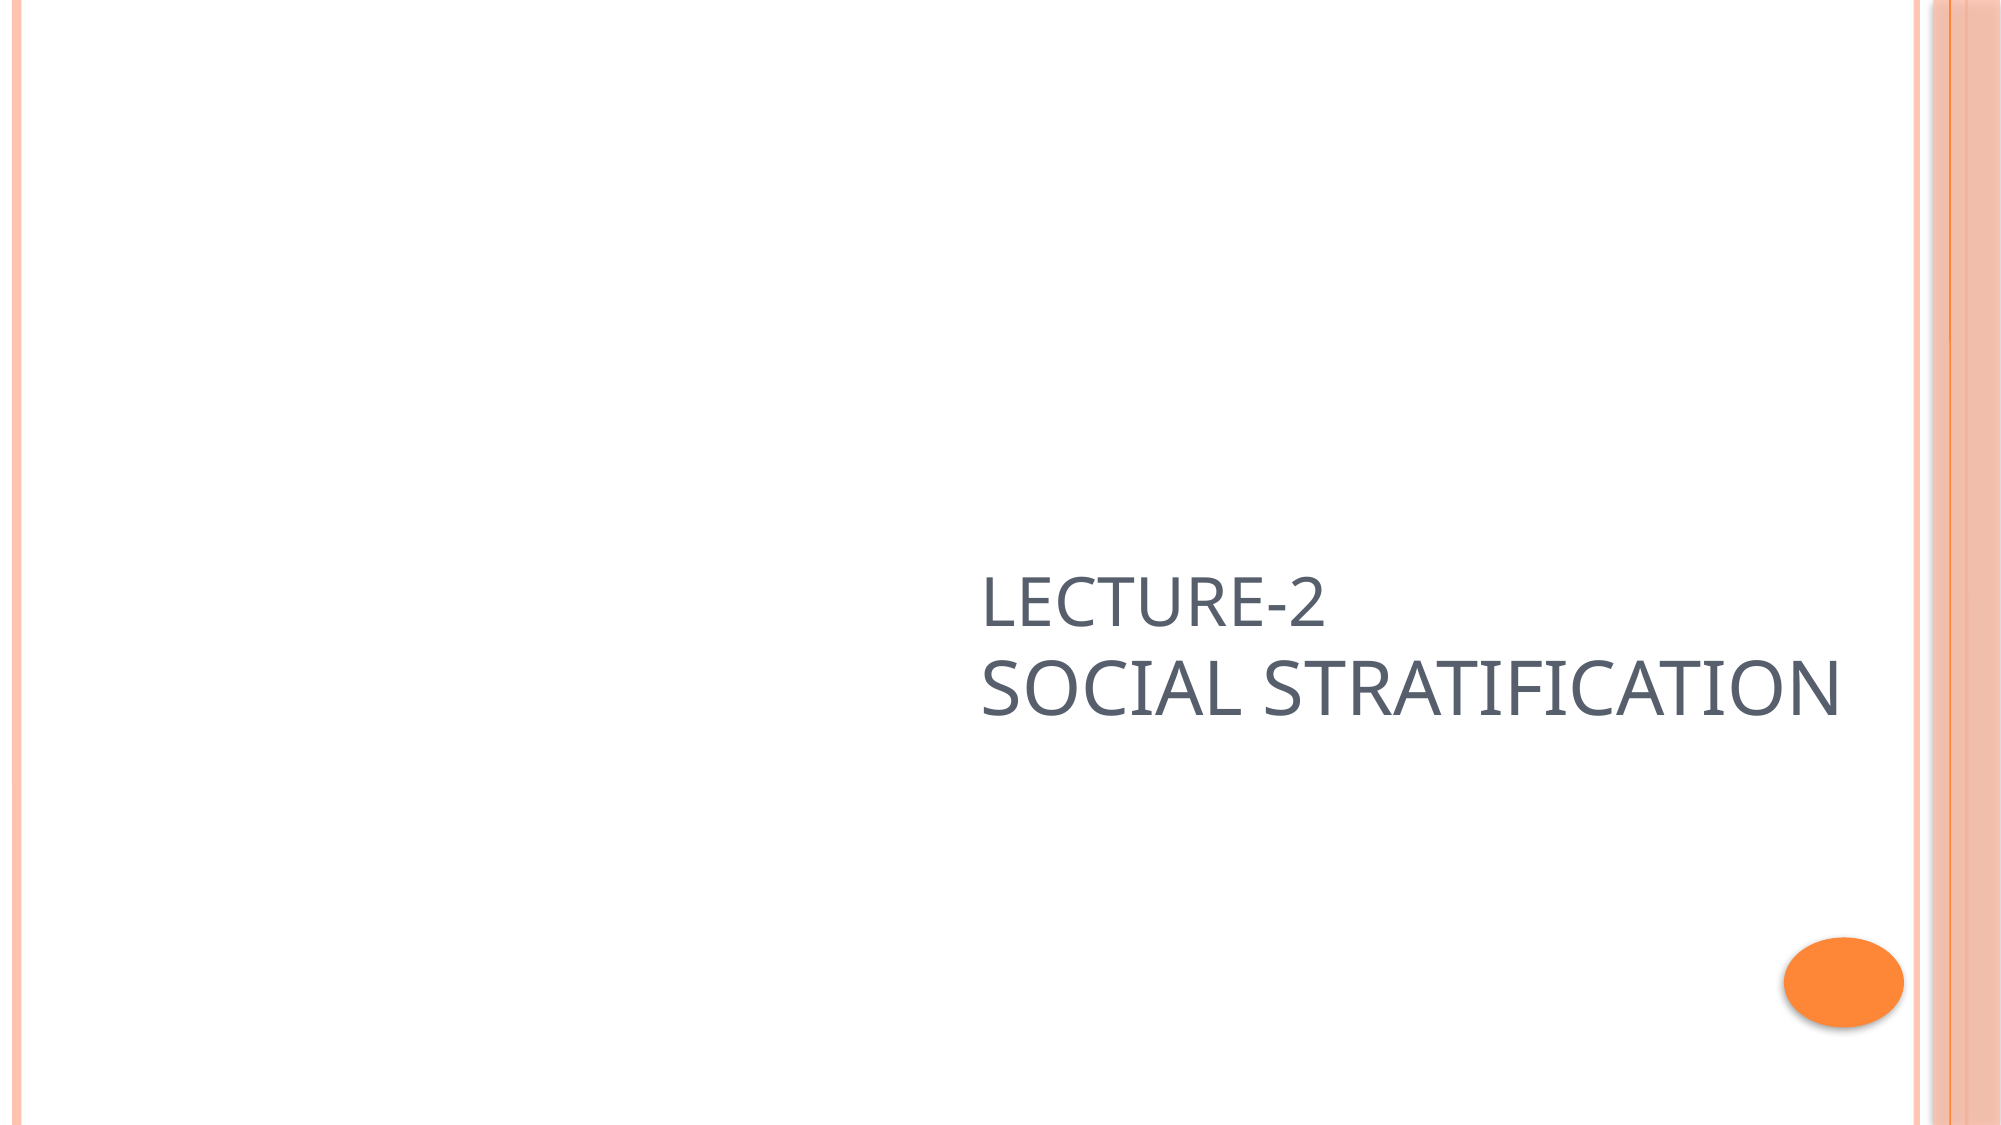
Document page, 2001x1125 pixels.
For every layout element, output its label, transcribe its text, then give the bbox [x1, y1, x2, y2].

title Lecture-2 Social Stratification [1734, 550, 2000, 739]
list [99, 262, 1734, 1062]
